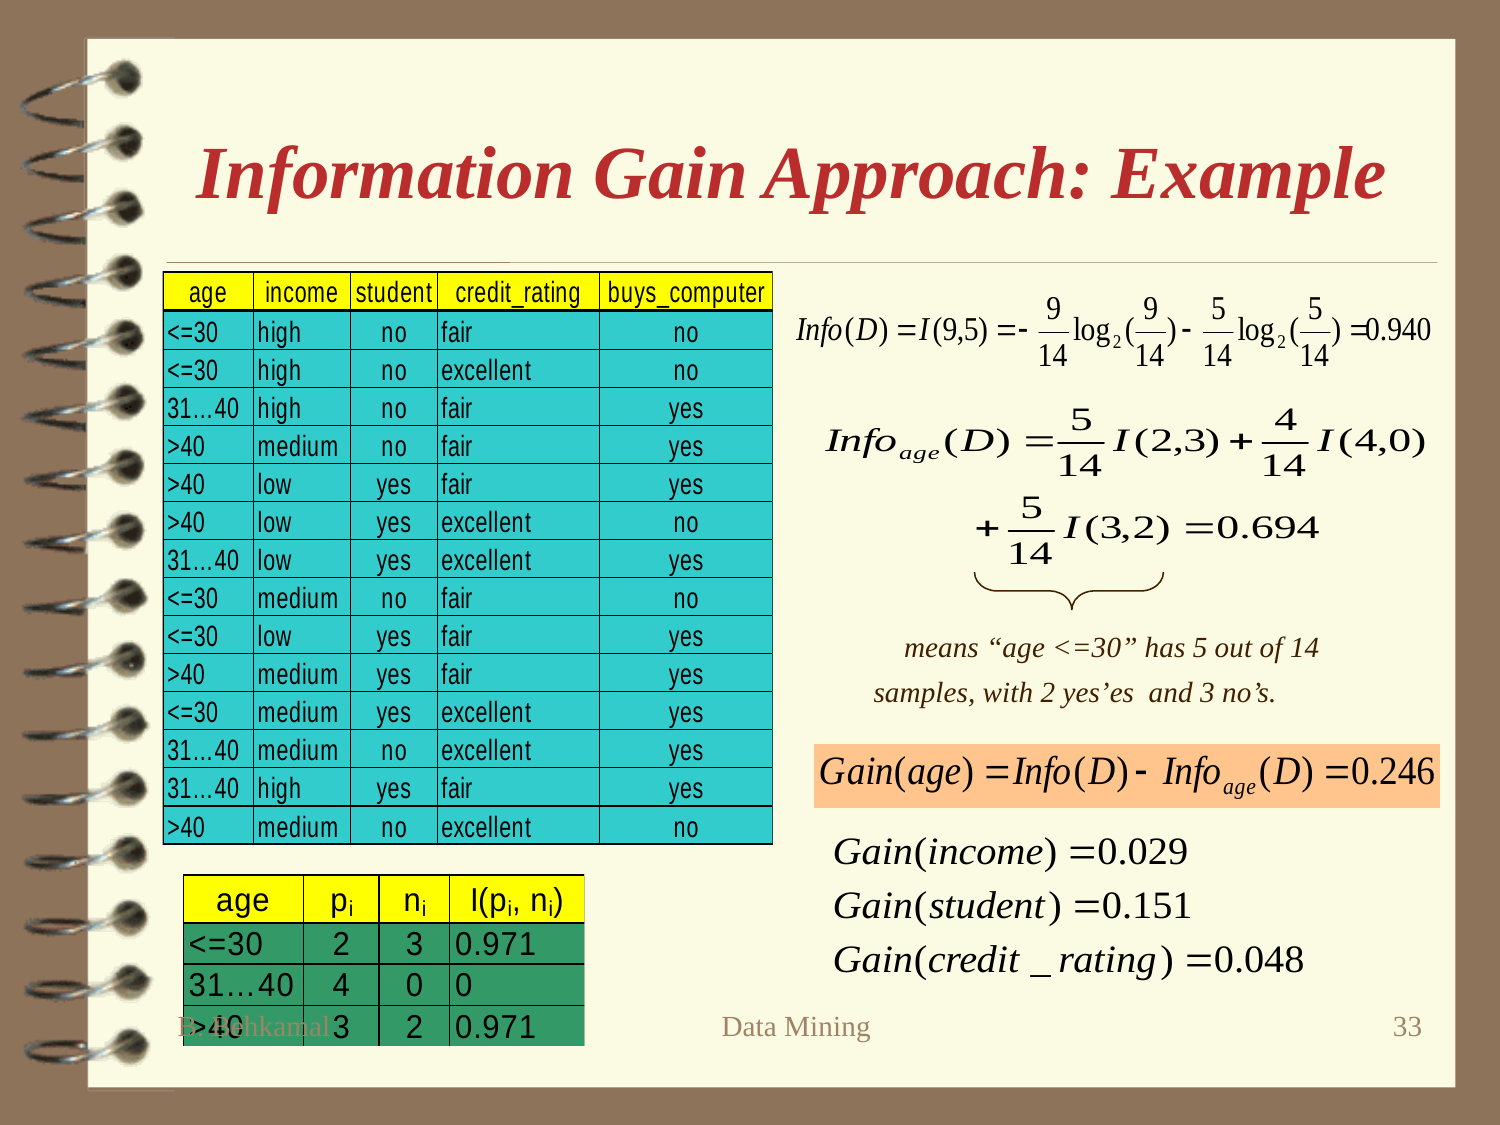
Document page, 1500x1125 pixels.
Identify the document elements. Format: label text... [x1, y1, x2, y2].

picture [0, 0, 175, 1125]
slide_number 33 [1124, 999, 1438, 1076]
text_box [830, 832, 1307, 986]
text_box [162, 271, 774, 847]
picture [182, 874, 586, 1047]
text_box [816, 397, 1434, 573]
slide_number B. Behkamal [162, 999, 476, 1076]
footer Data Mining [562, 999, 1038, 1076]
title Information Gain Approach: Example [162, 74, 1438, 263]
text_box [977, 581, 1161, 610]
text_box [790, 287, 1437, 374]
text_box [813, 743, 1440, 809]
